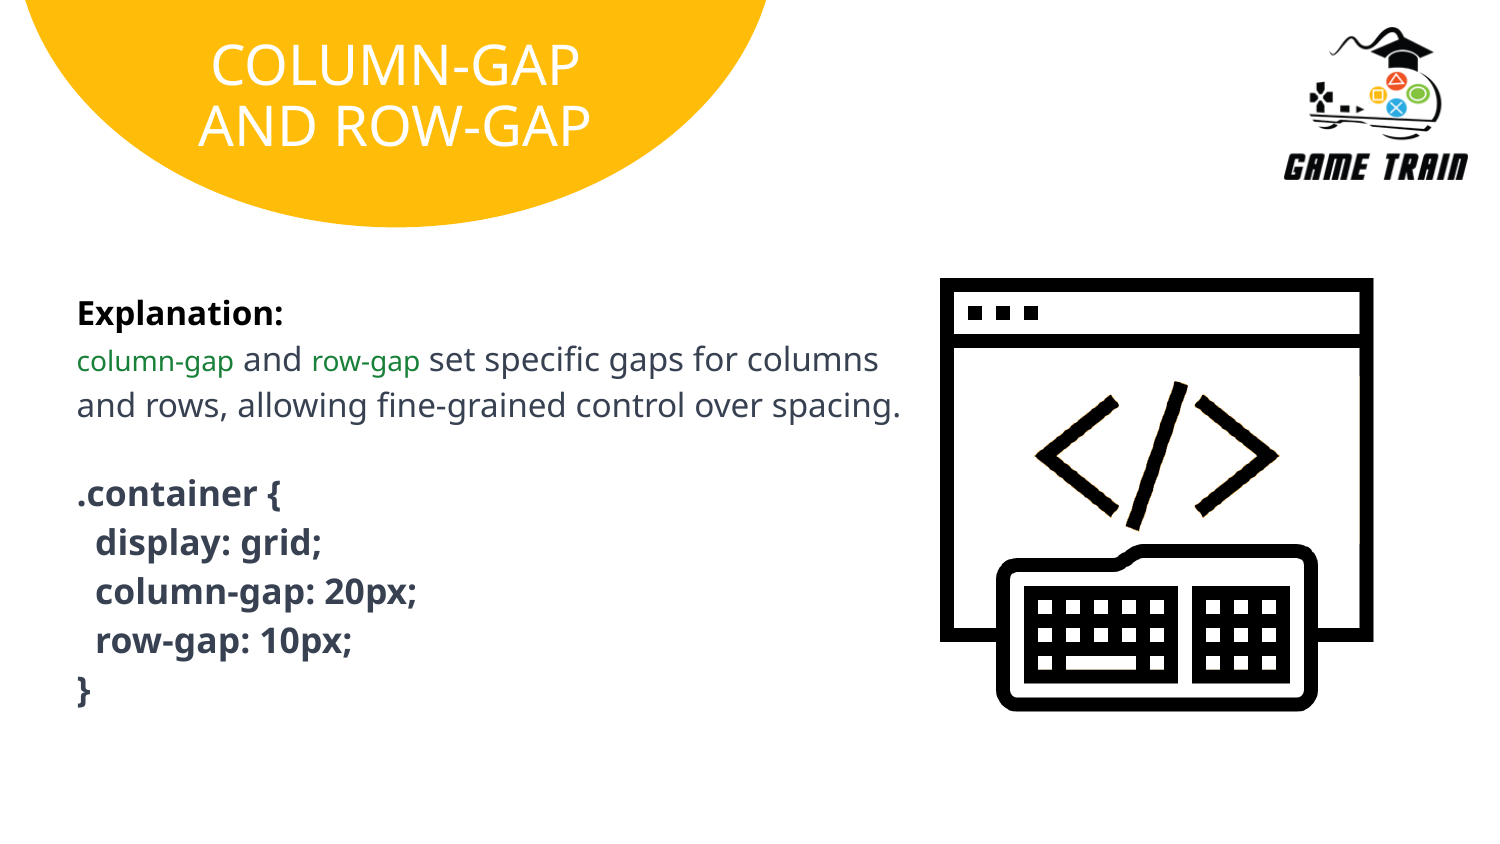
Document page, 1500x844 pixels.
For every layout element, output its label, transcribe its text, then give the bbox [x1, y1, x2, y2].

text_box COLUMN-GAP AND ROW-GAP [156, 16, 636, 180]
picture [1284, 26, 1468, 180]
text_box [184, 180, 607, 230]
text_box [23, 0, 769, 164]
picture [933, 271, 1380, 718]
list Explanation: column-gap and row-gap set specific gaps for columns and rows, allowing fine-grained control over spacing. .container { display: grid; column-gap: 20px; row-gap: 10px; } [61, 271, 1123, 832]
